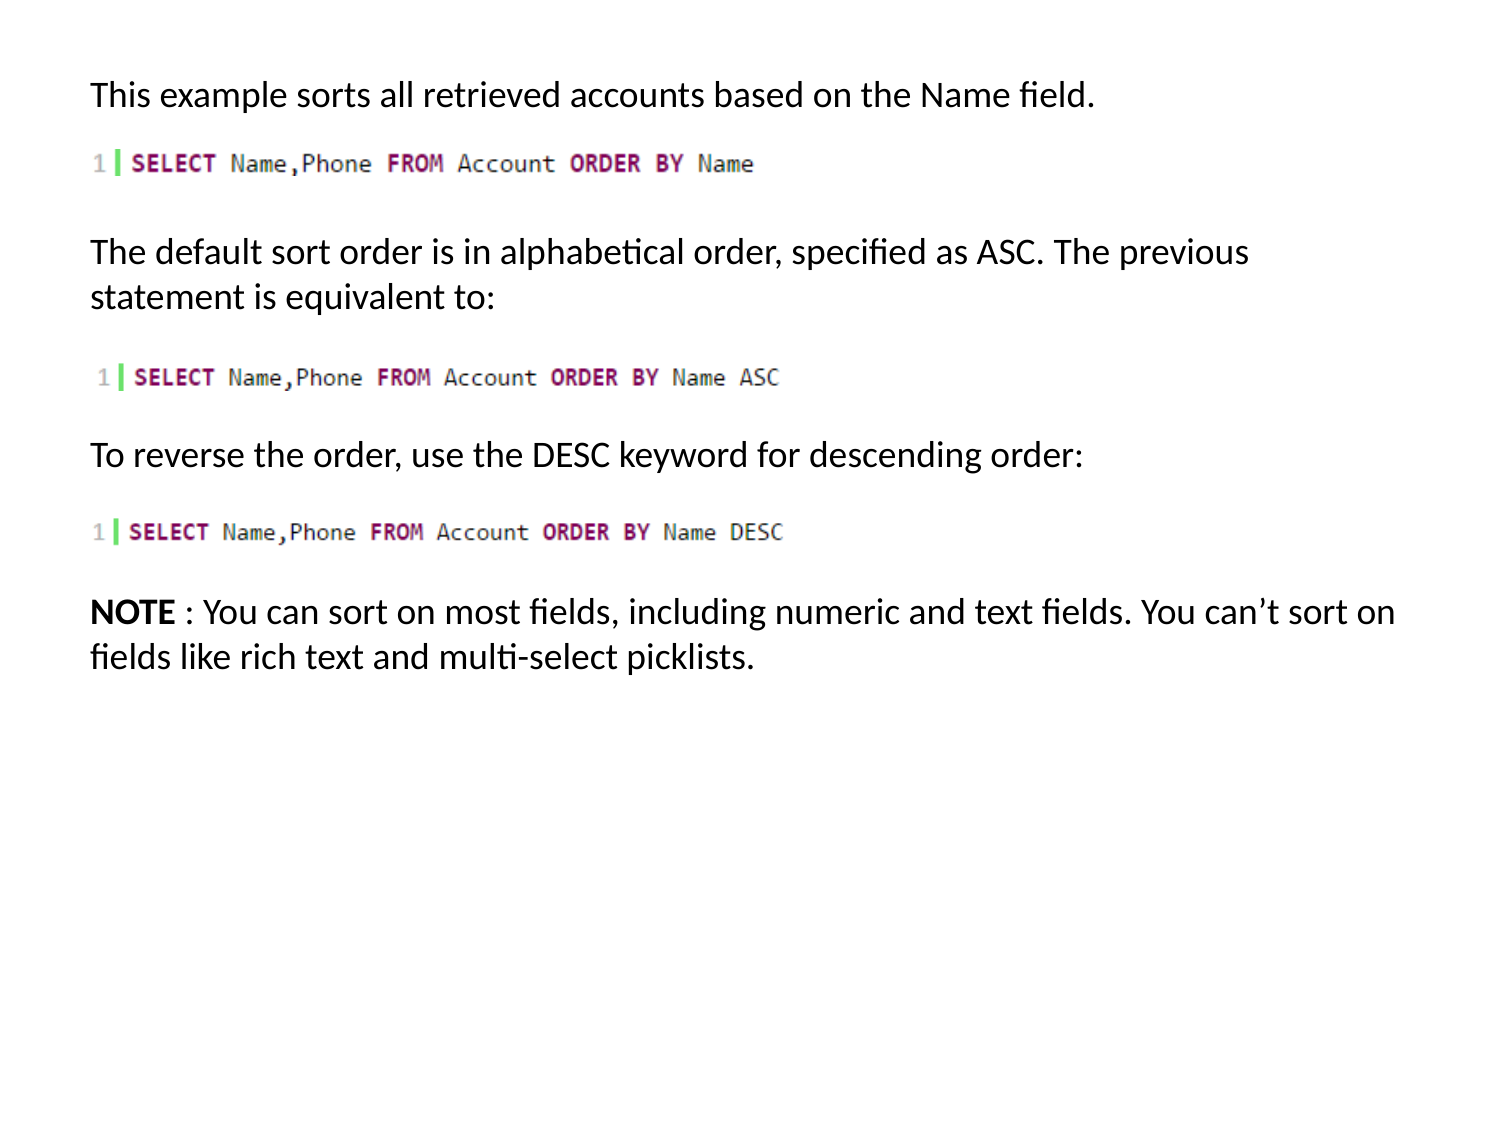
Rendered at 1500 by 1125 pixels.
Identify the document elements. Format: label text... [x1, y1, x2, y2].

picture [88, 517, 788, 547]
list This example sorts all retrieved accounts based on the Name field. The default sort order is in alphabetical order, specified as ASC. The previous statement is equivalent to: To reverse the order, use the DESC keyword for descending order: NOTE : You can sort on most fields, including numeric and text fields. You can’t sort on fields like rich text and multi-select picklists. [75, 62, 1425, 1005]
picture [88, 149, 763, 176]
picture [88, 362, 788, 391]
